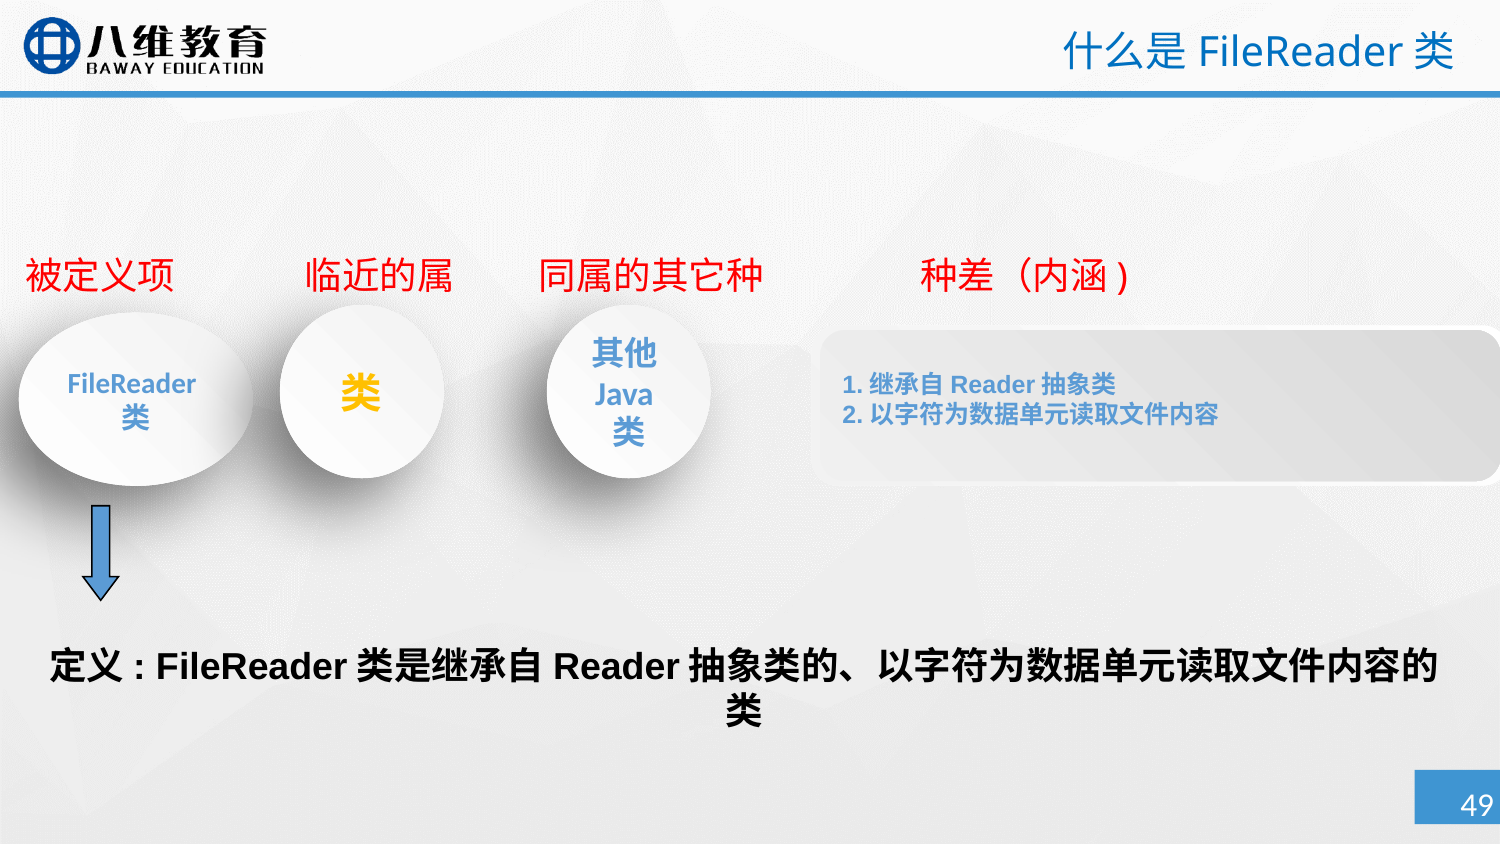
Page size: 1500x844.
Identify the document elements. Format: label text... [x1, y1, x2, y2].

text_box 其他Java类 [545, 304, 712, 480]
text_box 定义: FileReader类是继承自Reader抽象类的、以字符为数据单元读取文件内容的类 [29, 634, 1459, 740]
text_box 类 [278, 304, 445, 480]
picture [0, 98, 1500, 844]
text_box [811, 325, 1500, 486]
text_box 同属的其它种 [483, 244, 819, 305]
text_box [82, 505, 119, 601]
text_box FileReader类 [17, 311, 227, 487]
text_box 临近的属 [212, 244, 483, 305]
picture [0, 0, 1500, 91]
text_box 种差（内涵) [878, 244, 1170, 305]
title 什么是FileReader类 [360, 23, 1471, 85]
text_box 被定义项 [0, 244, 212, 305]
